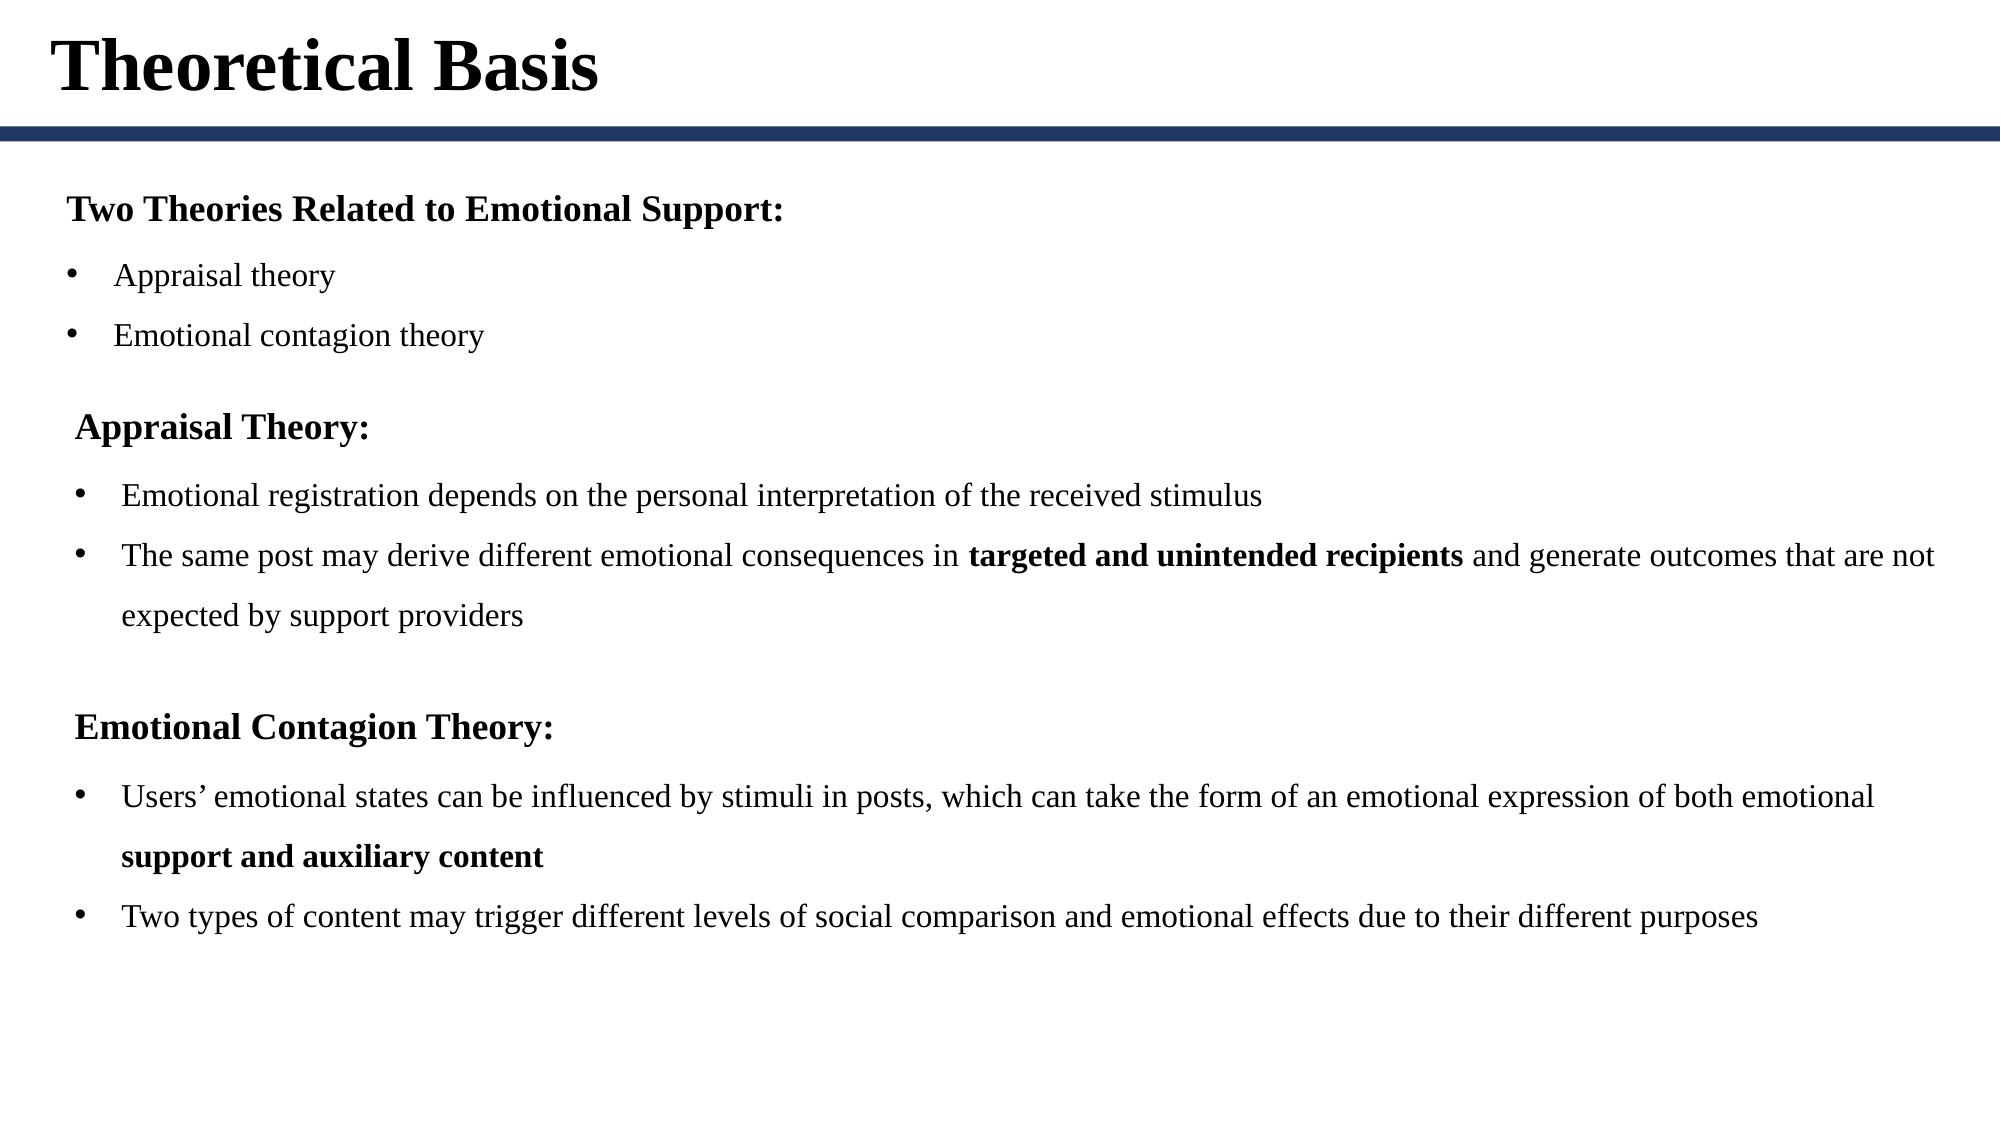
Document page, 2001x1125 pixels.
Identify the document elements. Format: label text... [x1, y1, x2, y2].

text_box Appraisal Theory: [59, 371, 879, 446]
text_box [0, 125, 2000, 142]
text_box Two Theories Related to Emotional Support: [51, 153, 871, 225]
text_box Appraisal theory Emotional contagion theory [51, 225, 1952, 361]
text_box Users’ emotional states can be influenced by stimuli in posts, which can take the form of an emotional expression of both emotional support and auxiliary content Two types of content may trigger different levels of social comparison and emotional effects due to their different purposes [59, 746, 1961, 942]
text_box Theoretical Basis [35, 8, 1541, 113]
text_box Emotional Contagion Theory: [59, 671, 879, 746]
text_box Emotional registration depends on the personal interpretation of the received stimulus The same post may derive different emotional consequences in targeted and unintended recipients and generate outcomes that are not expected by support providers [59, 446, 1961, 641]
